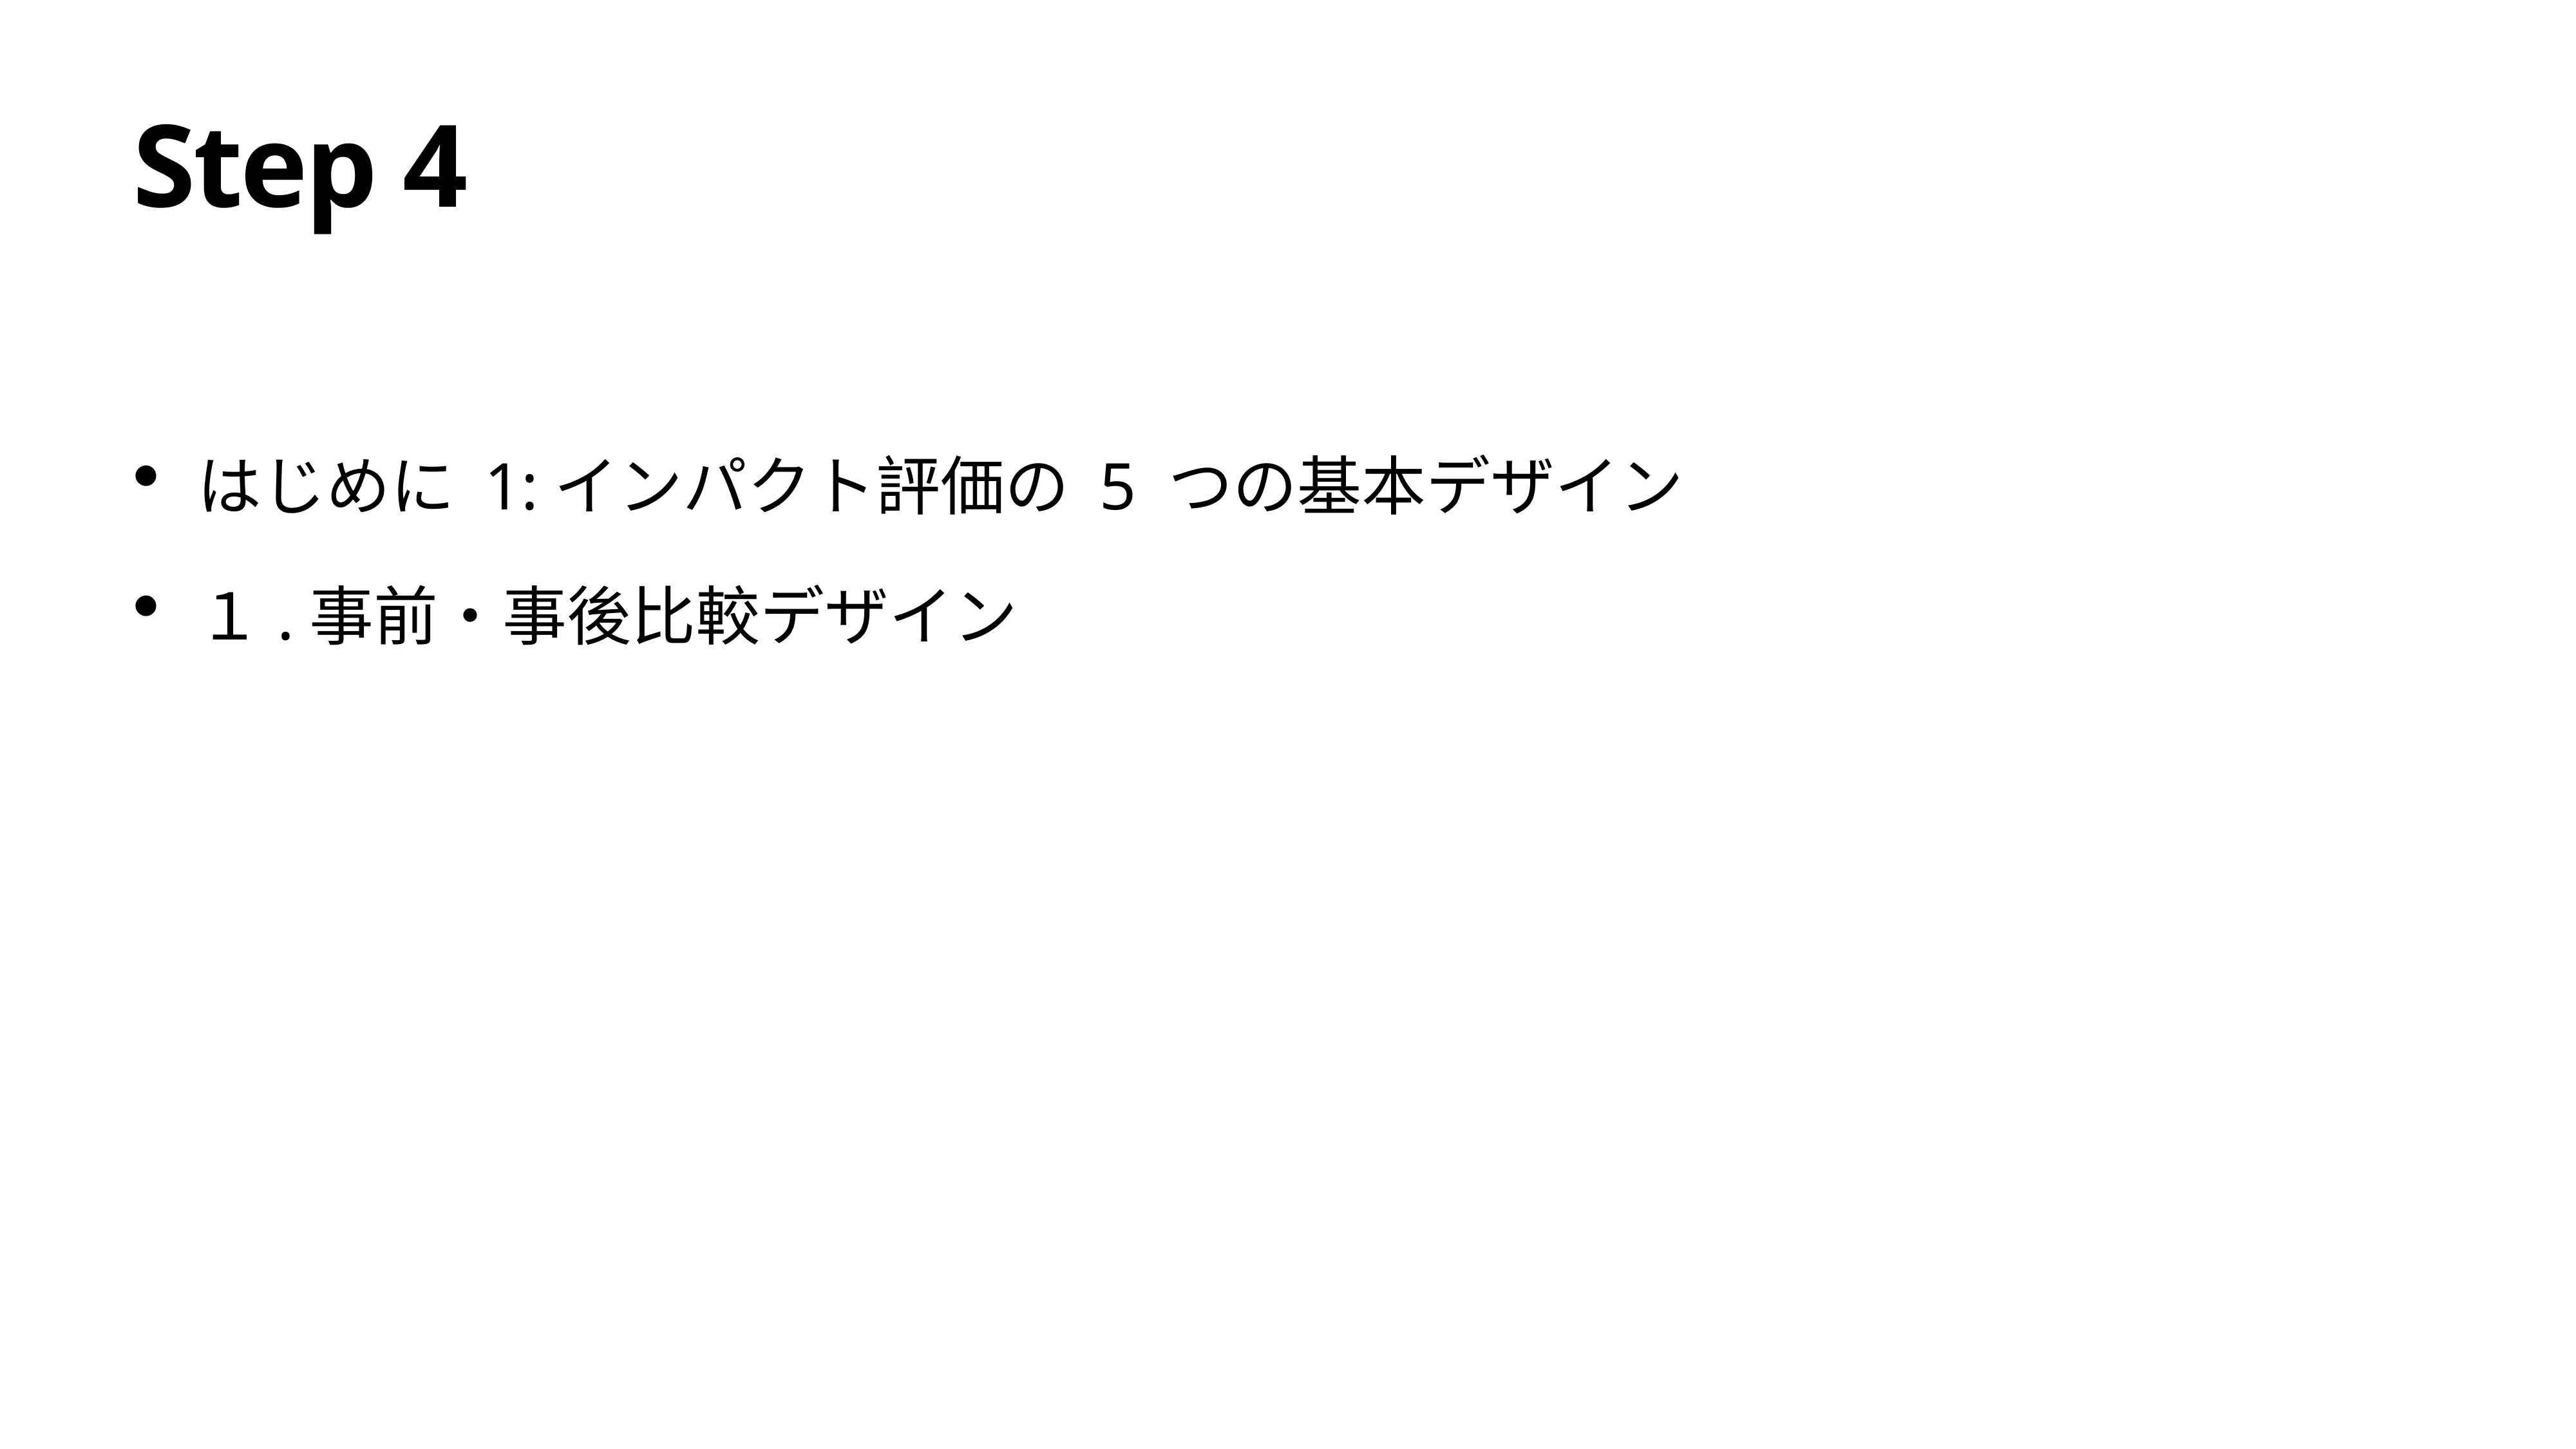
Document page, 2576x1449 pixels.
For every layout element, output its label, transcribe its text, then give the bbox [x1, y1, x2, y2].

title Step 4 [127, 113, 2449, 266]
list はじめに 1:インパクト評価の 5 つの基本デザイン １.事前・事後比較デザイン [127, 448, 2449, 1321]
